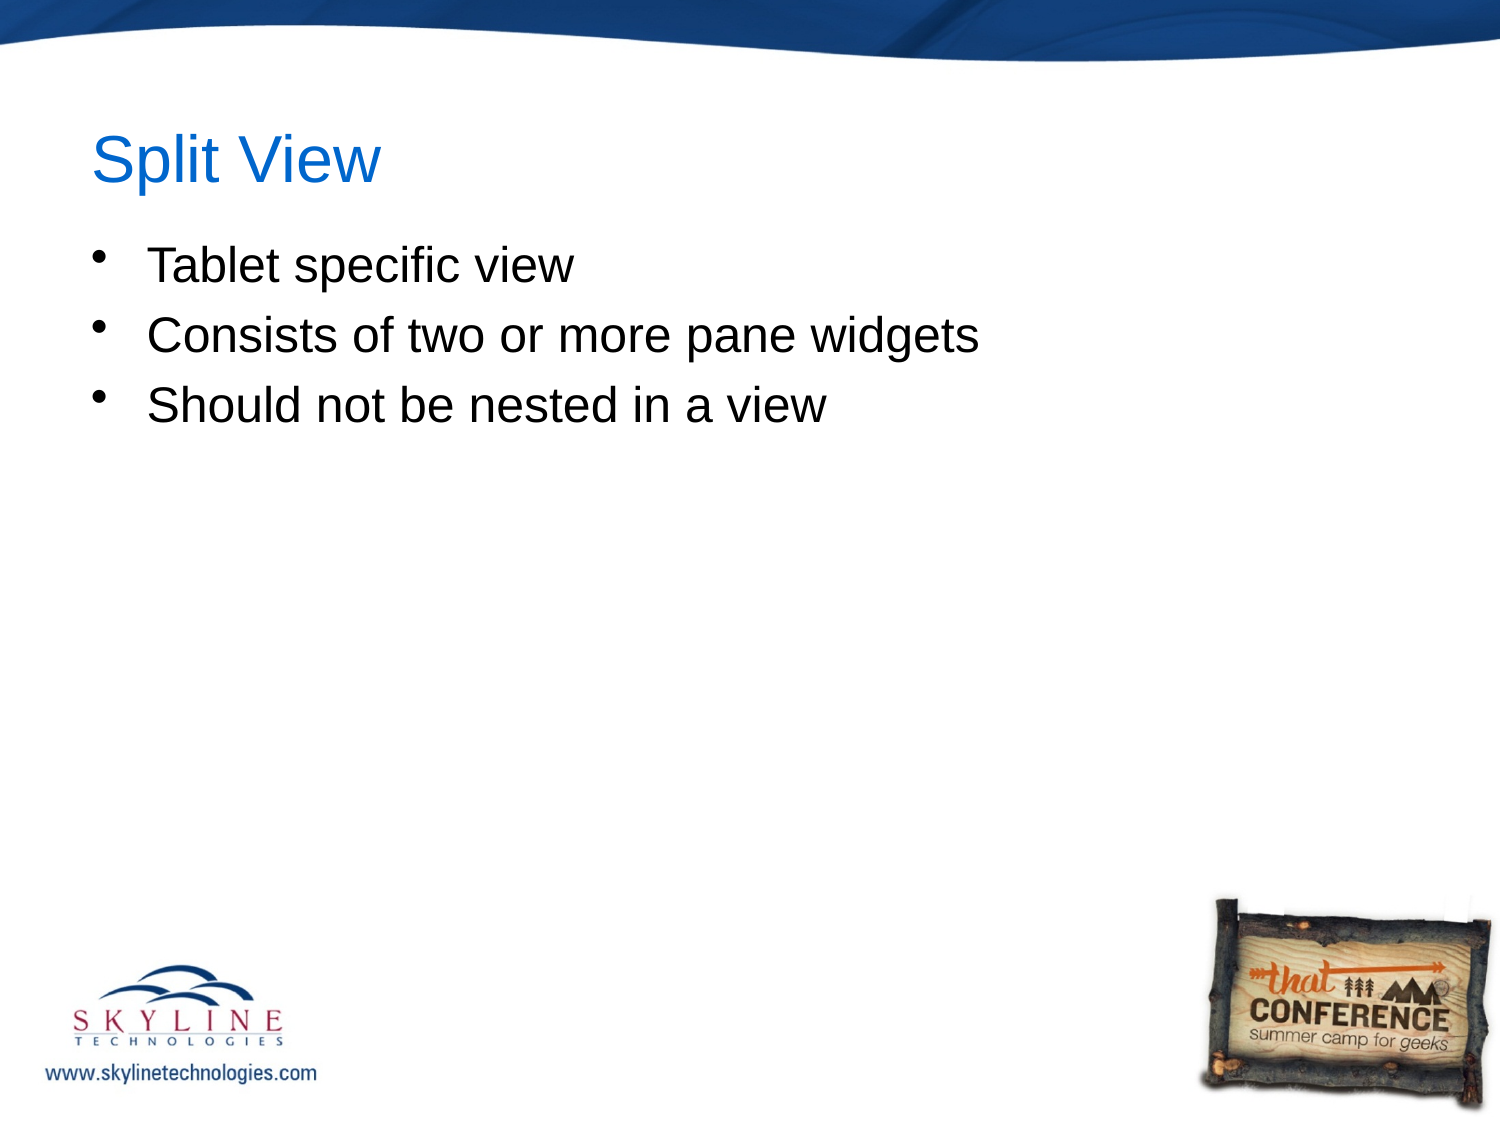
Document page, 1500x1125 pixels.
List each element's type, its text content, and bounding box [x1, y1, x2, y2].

picture [0, 0, 1500, 1117]
title Split View [74, 91, 1445, 221]
text_box Tablet specific view Consists of two or more pane widgets Should not be nested in a view [74, 224, 1438, 963]
